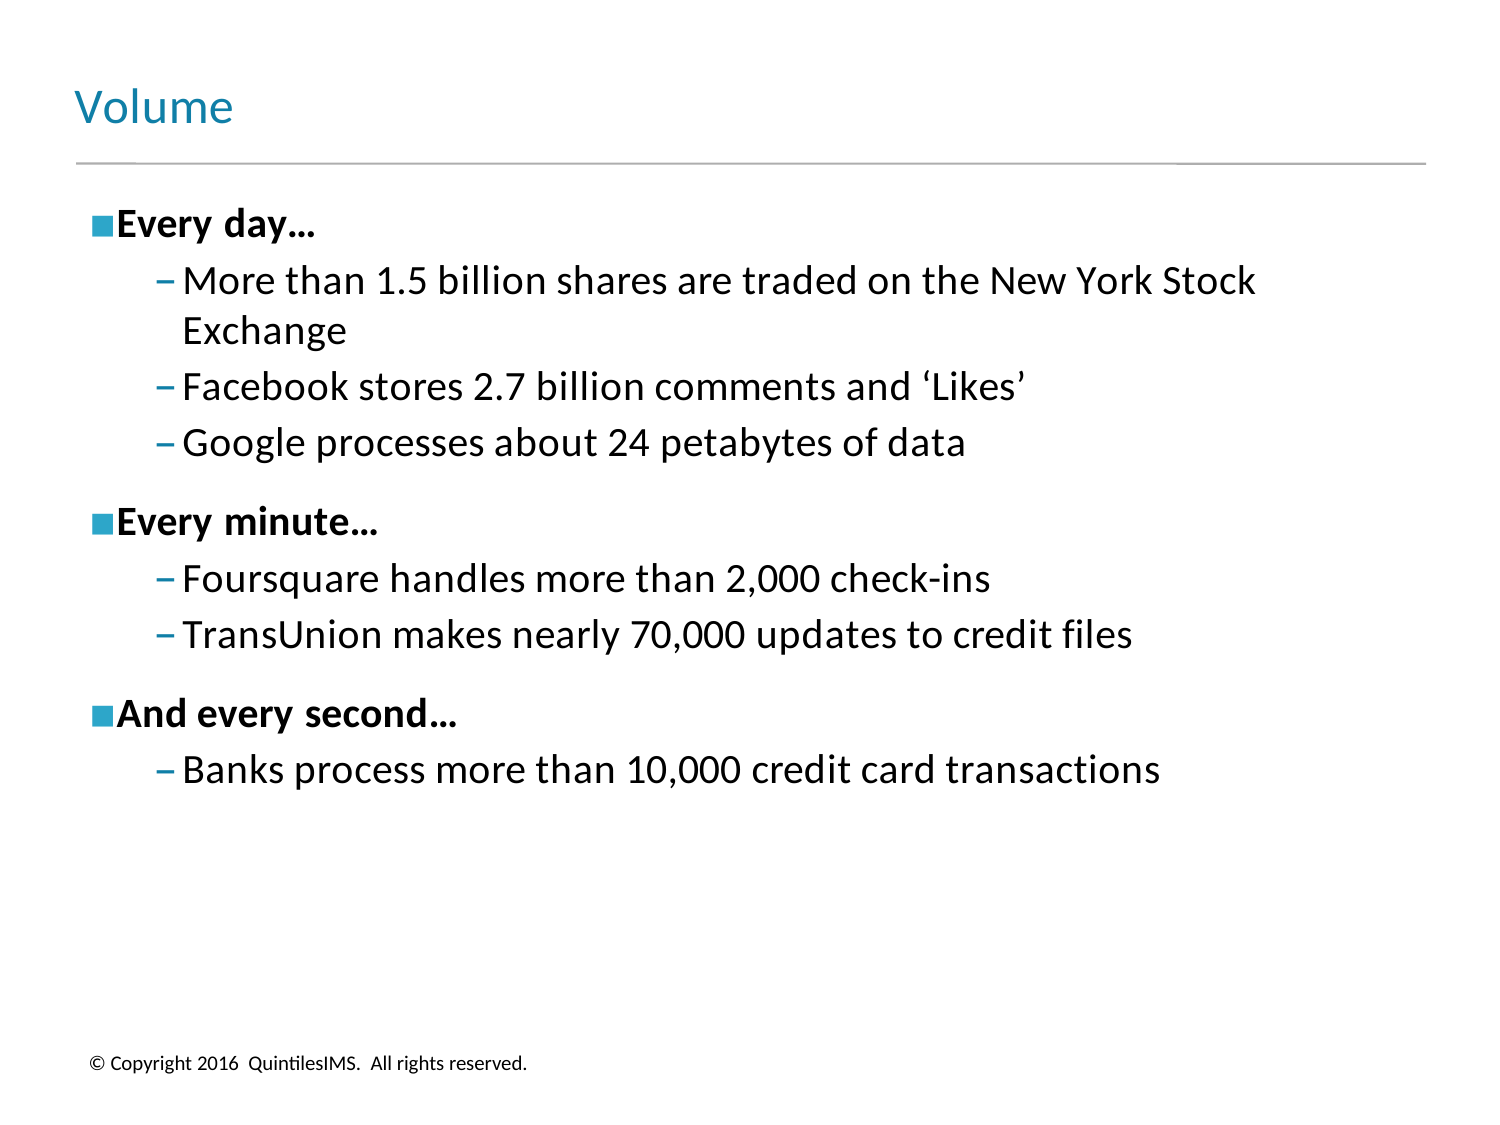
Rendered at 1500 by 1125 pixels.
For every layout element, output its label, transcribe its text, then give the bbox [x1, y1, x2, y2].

footer © Copyright 2016 QuintilesIMS. All rights reserved. [86, 1049, 1198, 1125]
title Volume [72, 73, 1428, 262]
text_box Every day… More than 1.5 billion shares are traded on the New York Stock Exchange Facebook stores 2.7 billion comments and ‘Likes’ Google processes about 24 petabytes of data Every minute… Foursquare handles more than 2,000 check-ins TransUnion makes nearly 70,000 updates to credit files And every second… Banks process more than 10,000 credit card transactions [86, 262, 1406, 793]
